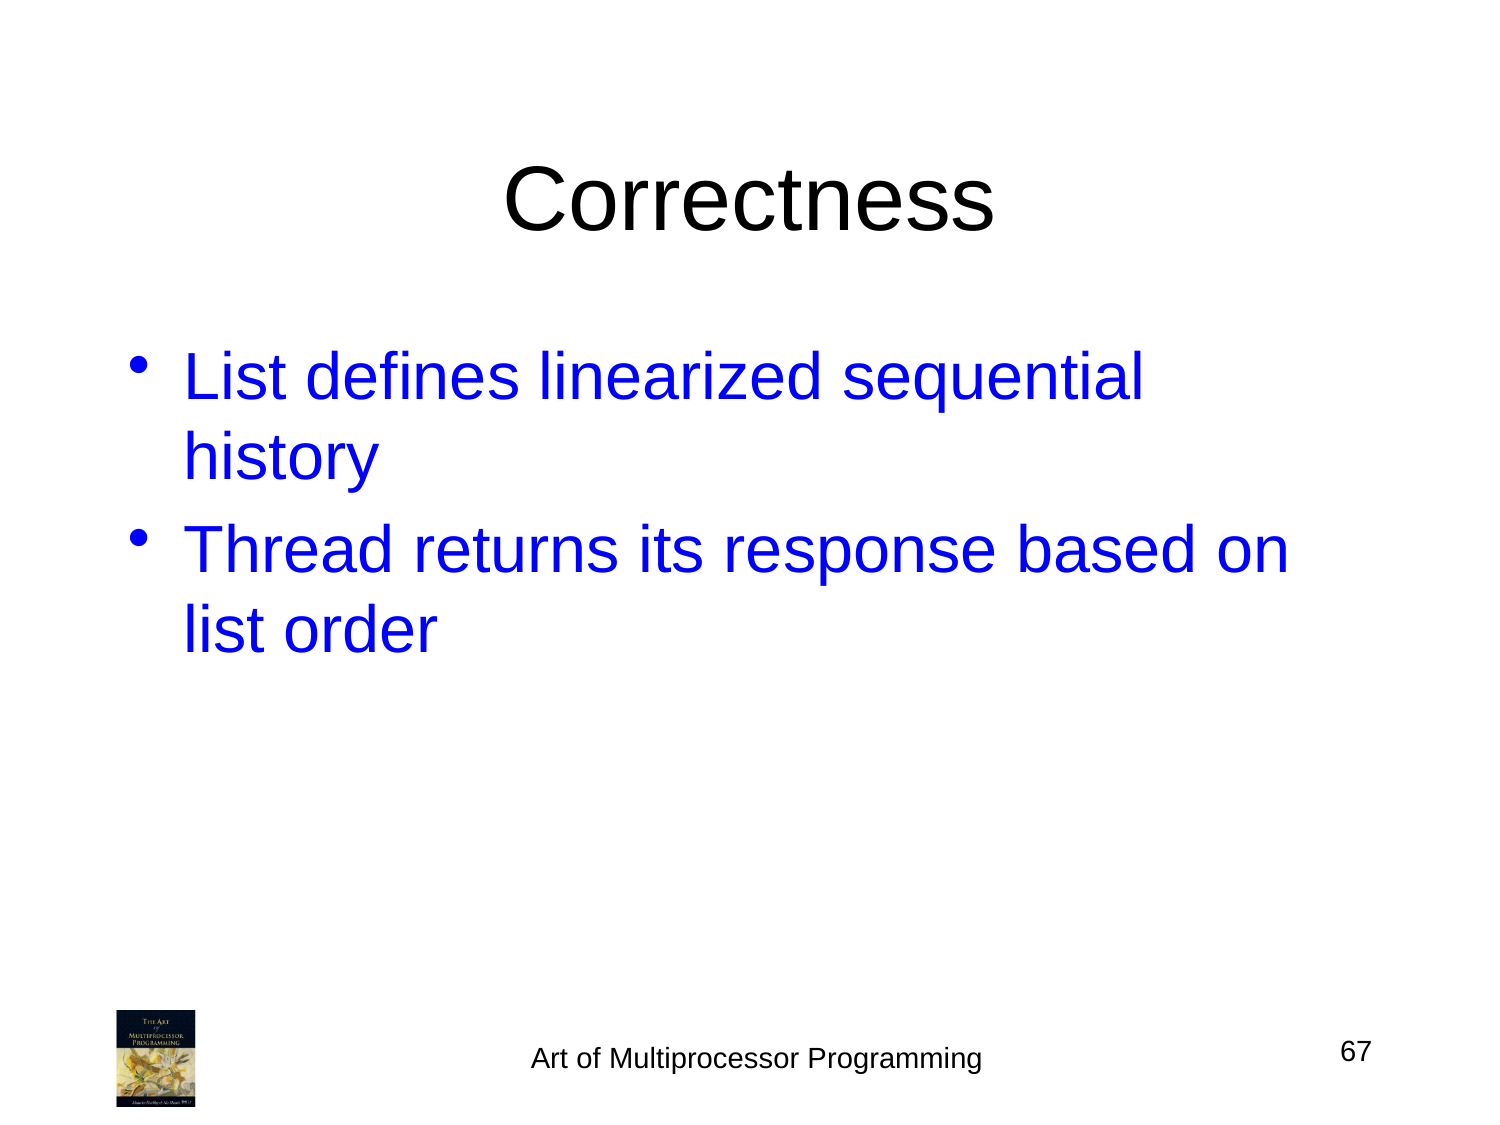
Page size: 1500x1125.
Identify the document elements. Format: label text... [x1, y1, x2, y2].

list List defines linearized sequential history Thread returns its response based on list order [112, 324, 1388, 1001]
title Correctness [112, 99, 1388, 288]
slide_number 67 [1074, 1024, 1388, 1101]
picture [107, 1010, 204, 1107]
footer Art of Multiprocessor Programming [484, 1031, 1030, 1107]
